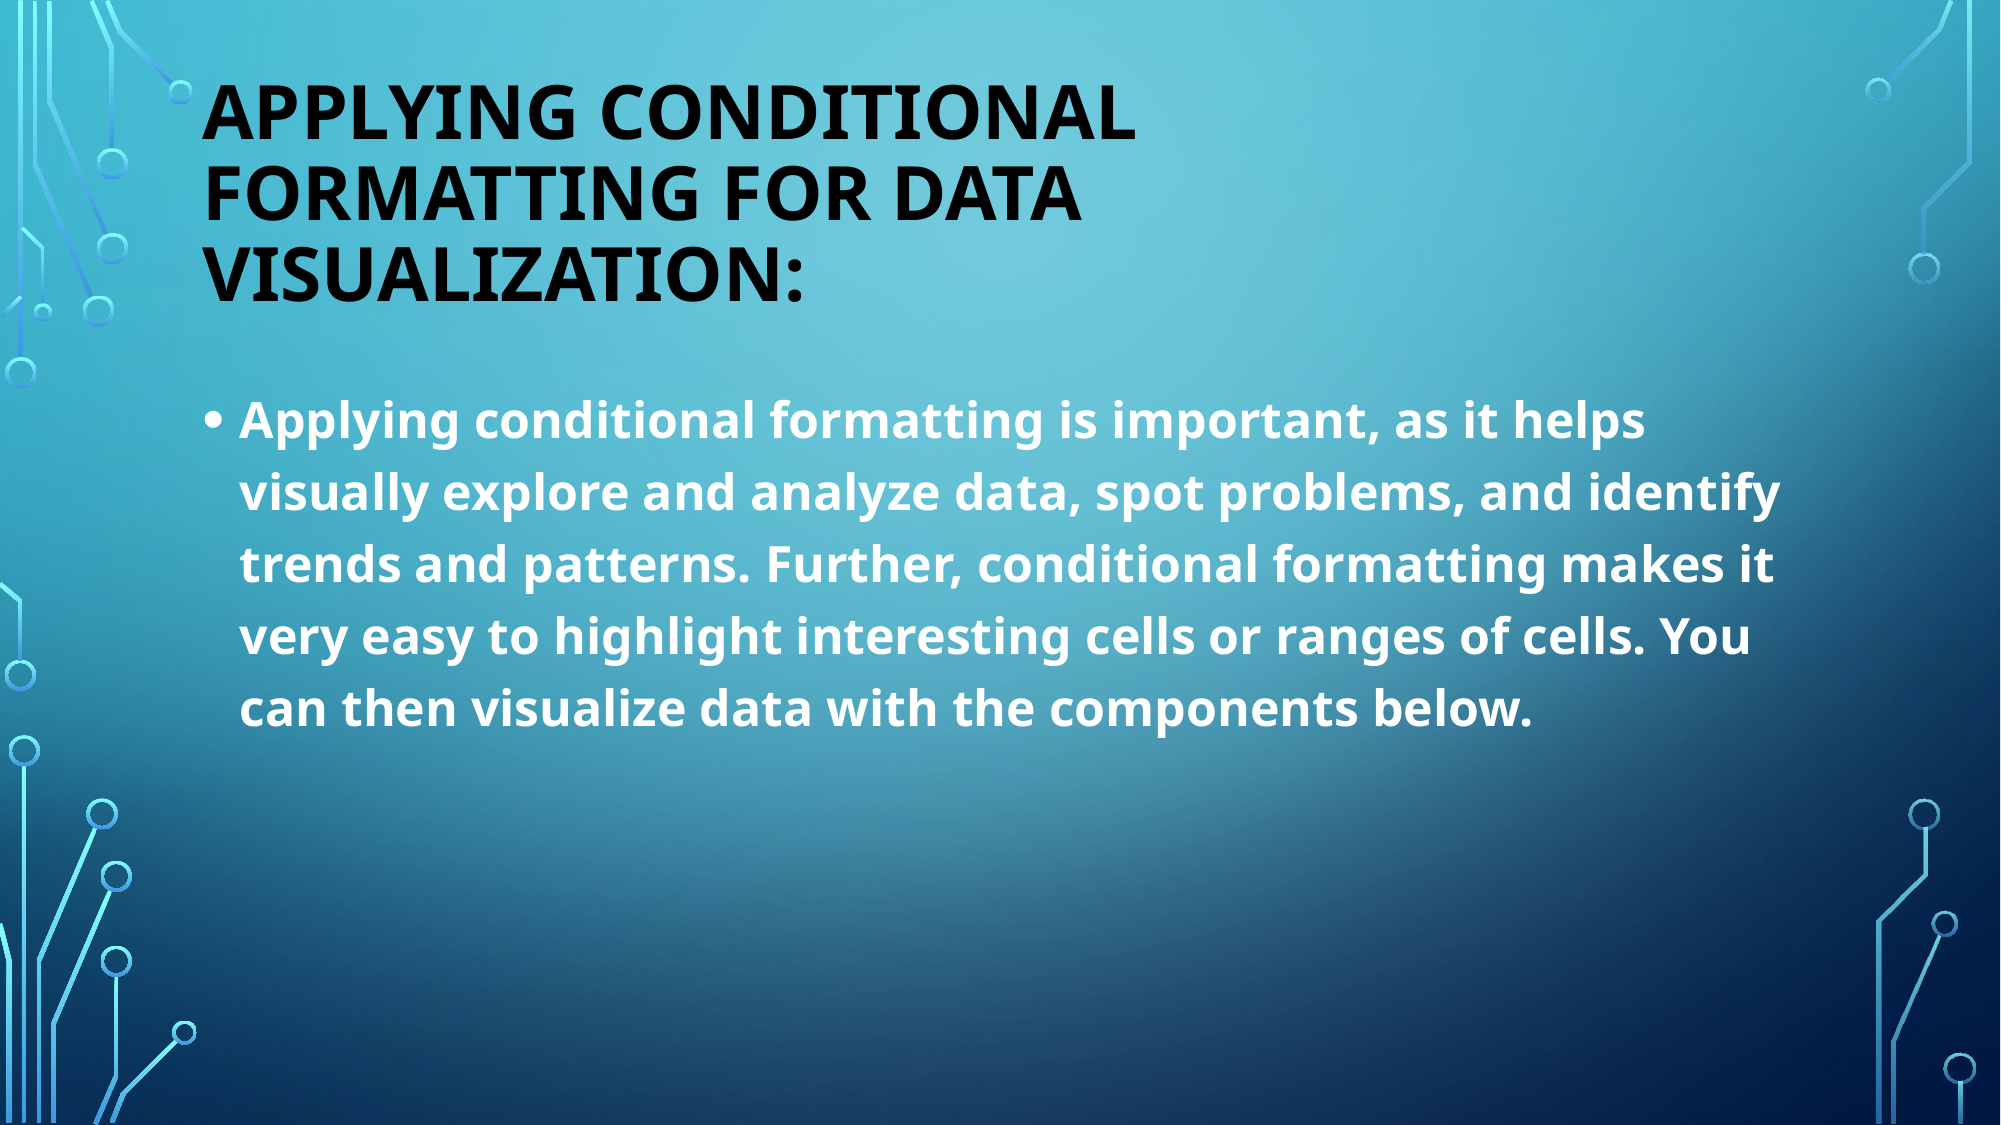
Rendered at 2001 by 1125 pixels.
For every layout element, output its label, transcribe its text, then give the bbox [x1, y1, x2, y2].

list Applying conditional formatting is important, as it helps visually explore and analyze data, spot problems, and identify trends and patterns. Further, conditional formatting makes it very easy to highlight interesting cells or ranges of cells. You can then visualize data with the components below. [187, 369, 1813, 950]
title Applying conditional formatting for data visualization: [187, 101, 1598, 292]
